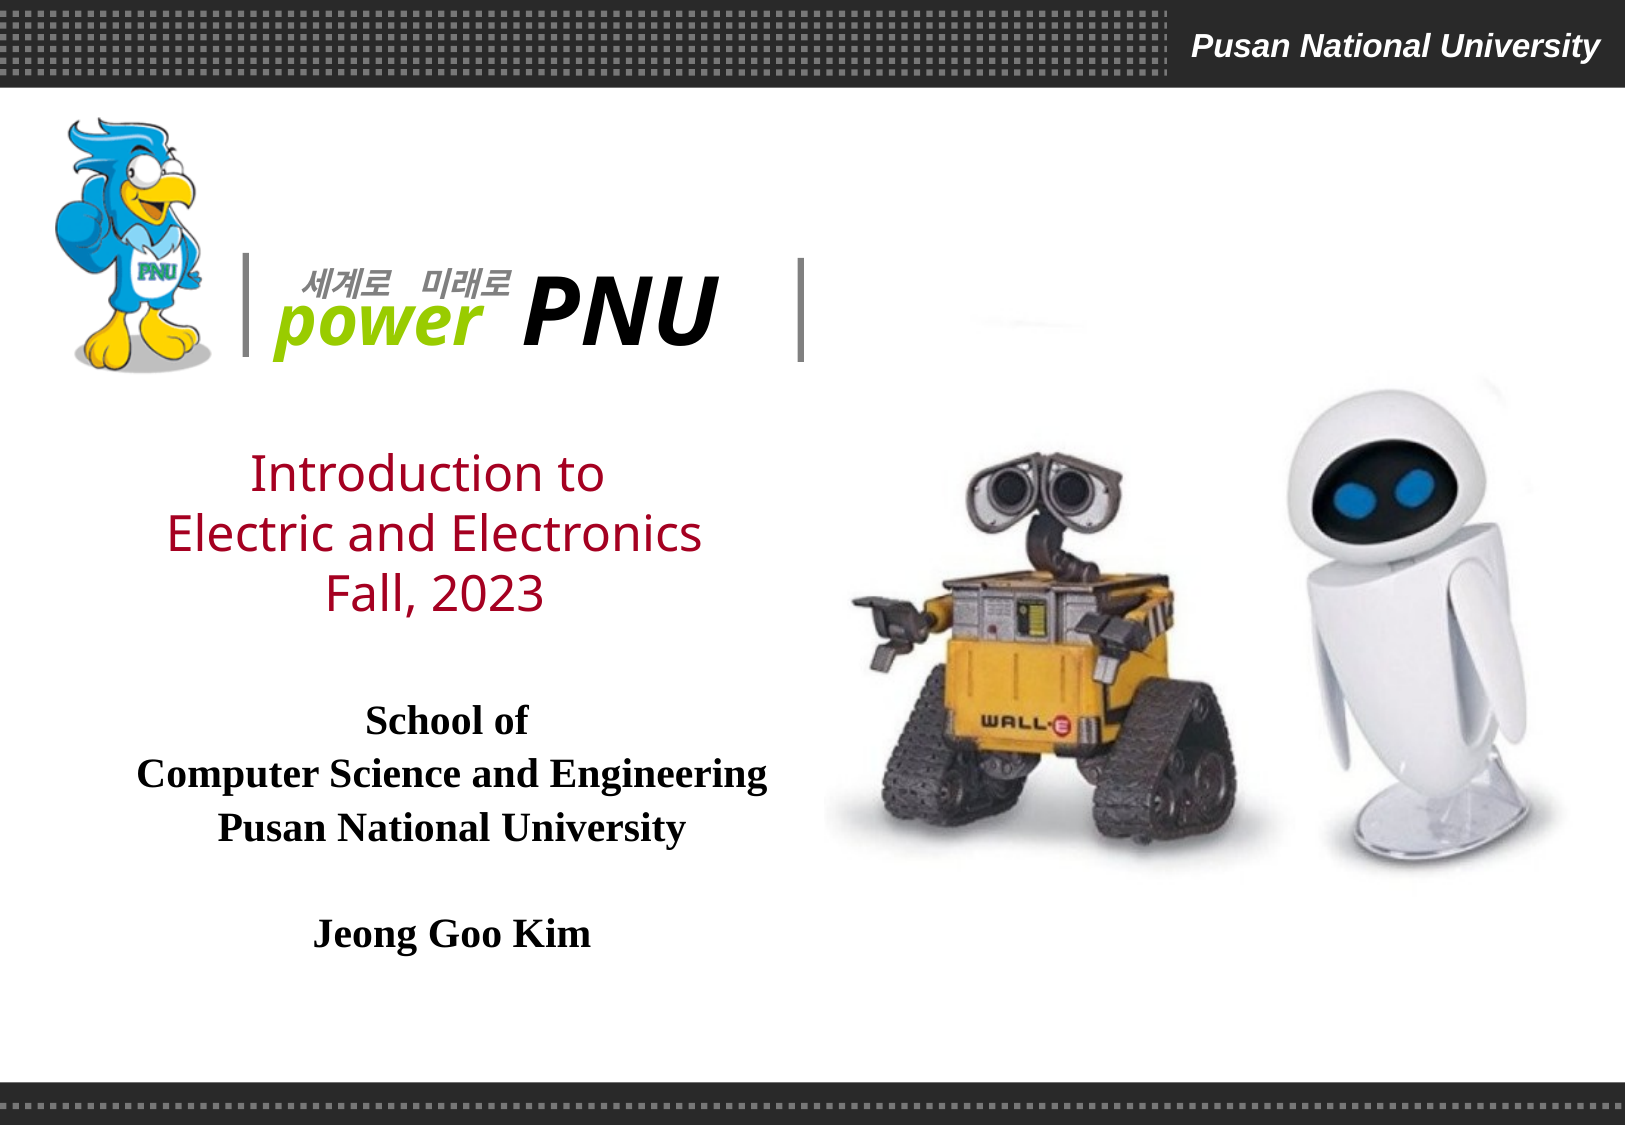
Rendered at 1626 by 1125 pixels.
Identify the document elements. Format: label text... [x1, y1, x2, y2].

title Introduction to Electric and Electronics Fall, 2023 [68, 444, 801, 619]
subtitle School of Computer Science and Engineering Pusan National University Jeong Goo Kim [103, 690, 801, 979]
picture [54, 117, 212, 392]
picture [823, 196, 1579, 997]
